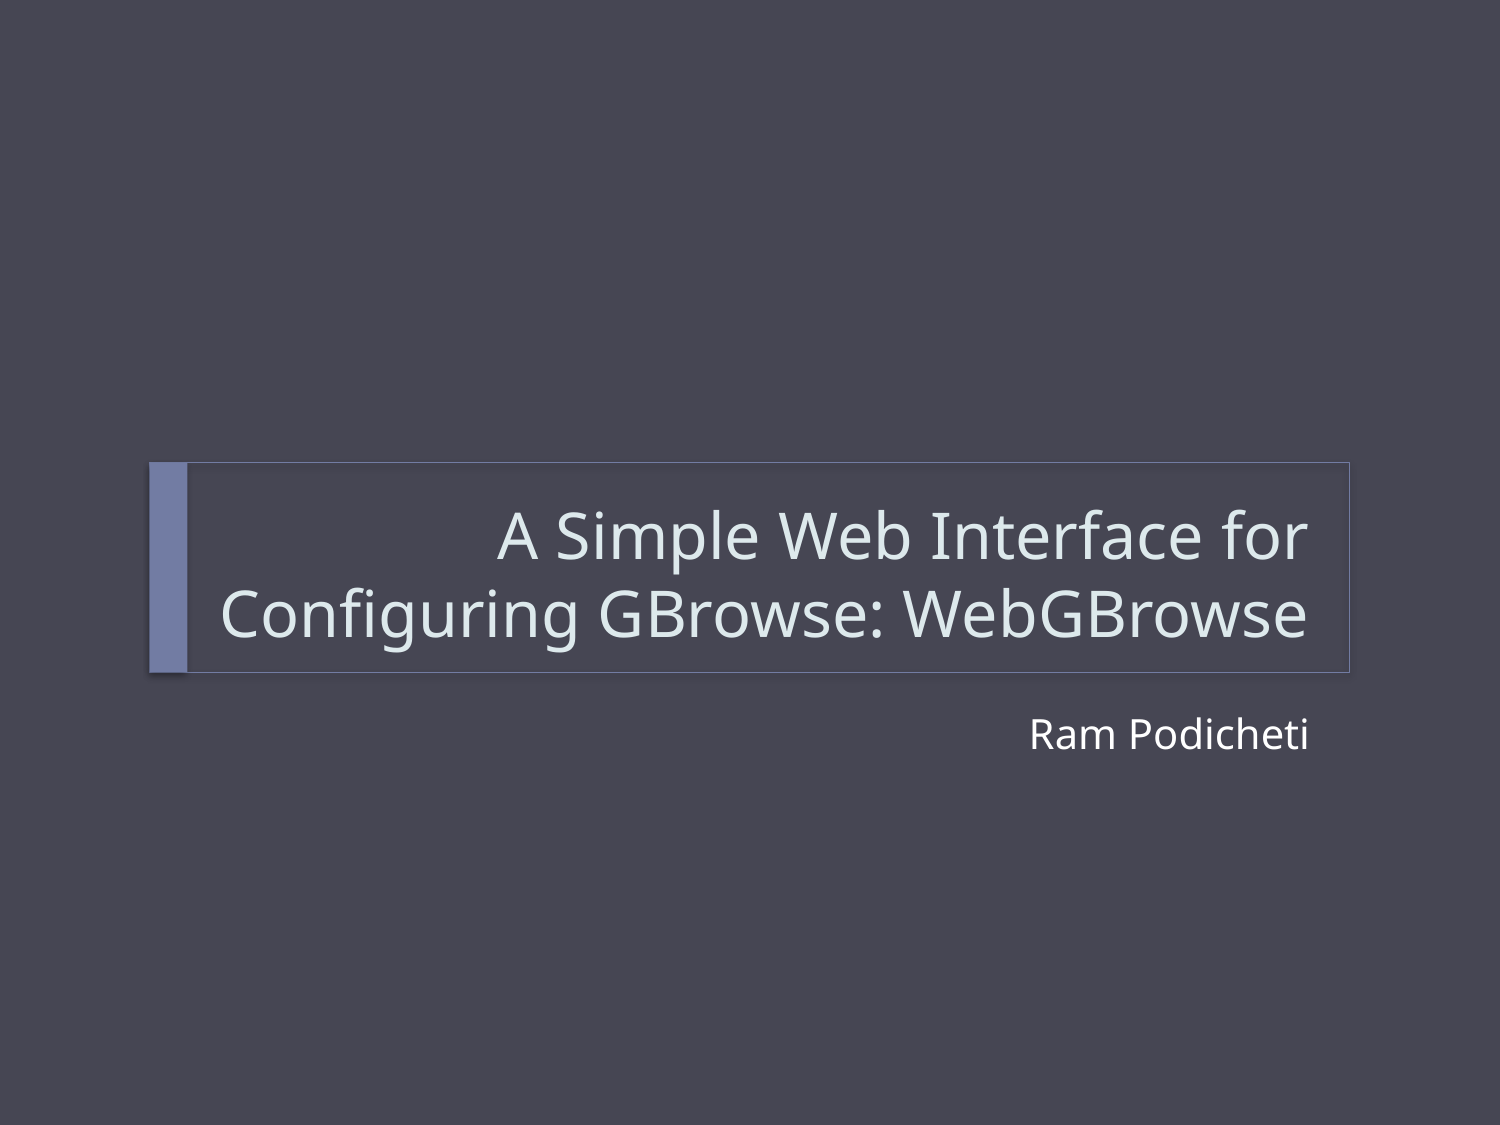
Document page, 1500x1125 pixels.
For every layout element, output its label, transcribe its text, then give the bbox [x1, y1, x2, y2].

title A Simple Web Interface for Configuring GBrowse: WebGBrowse [199, 487, 1326, 663]
list Ram Podicheti [212, 699, 1326, 888]
